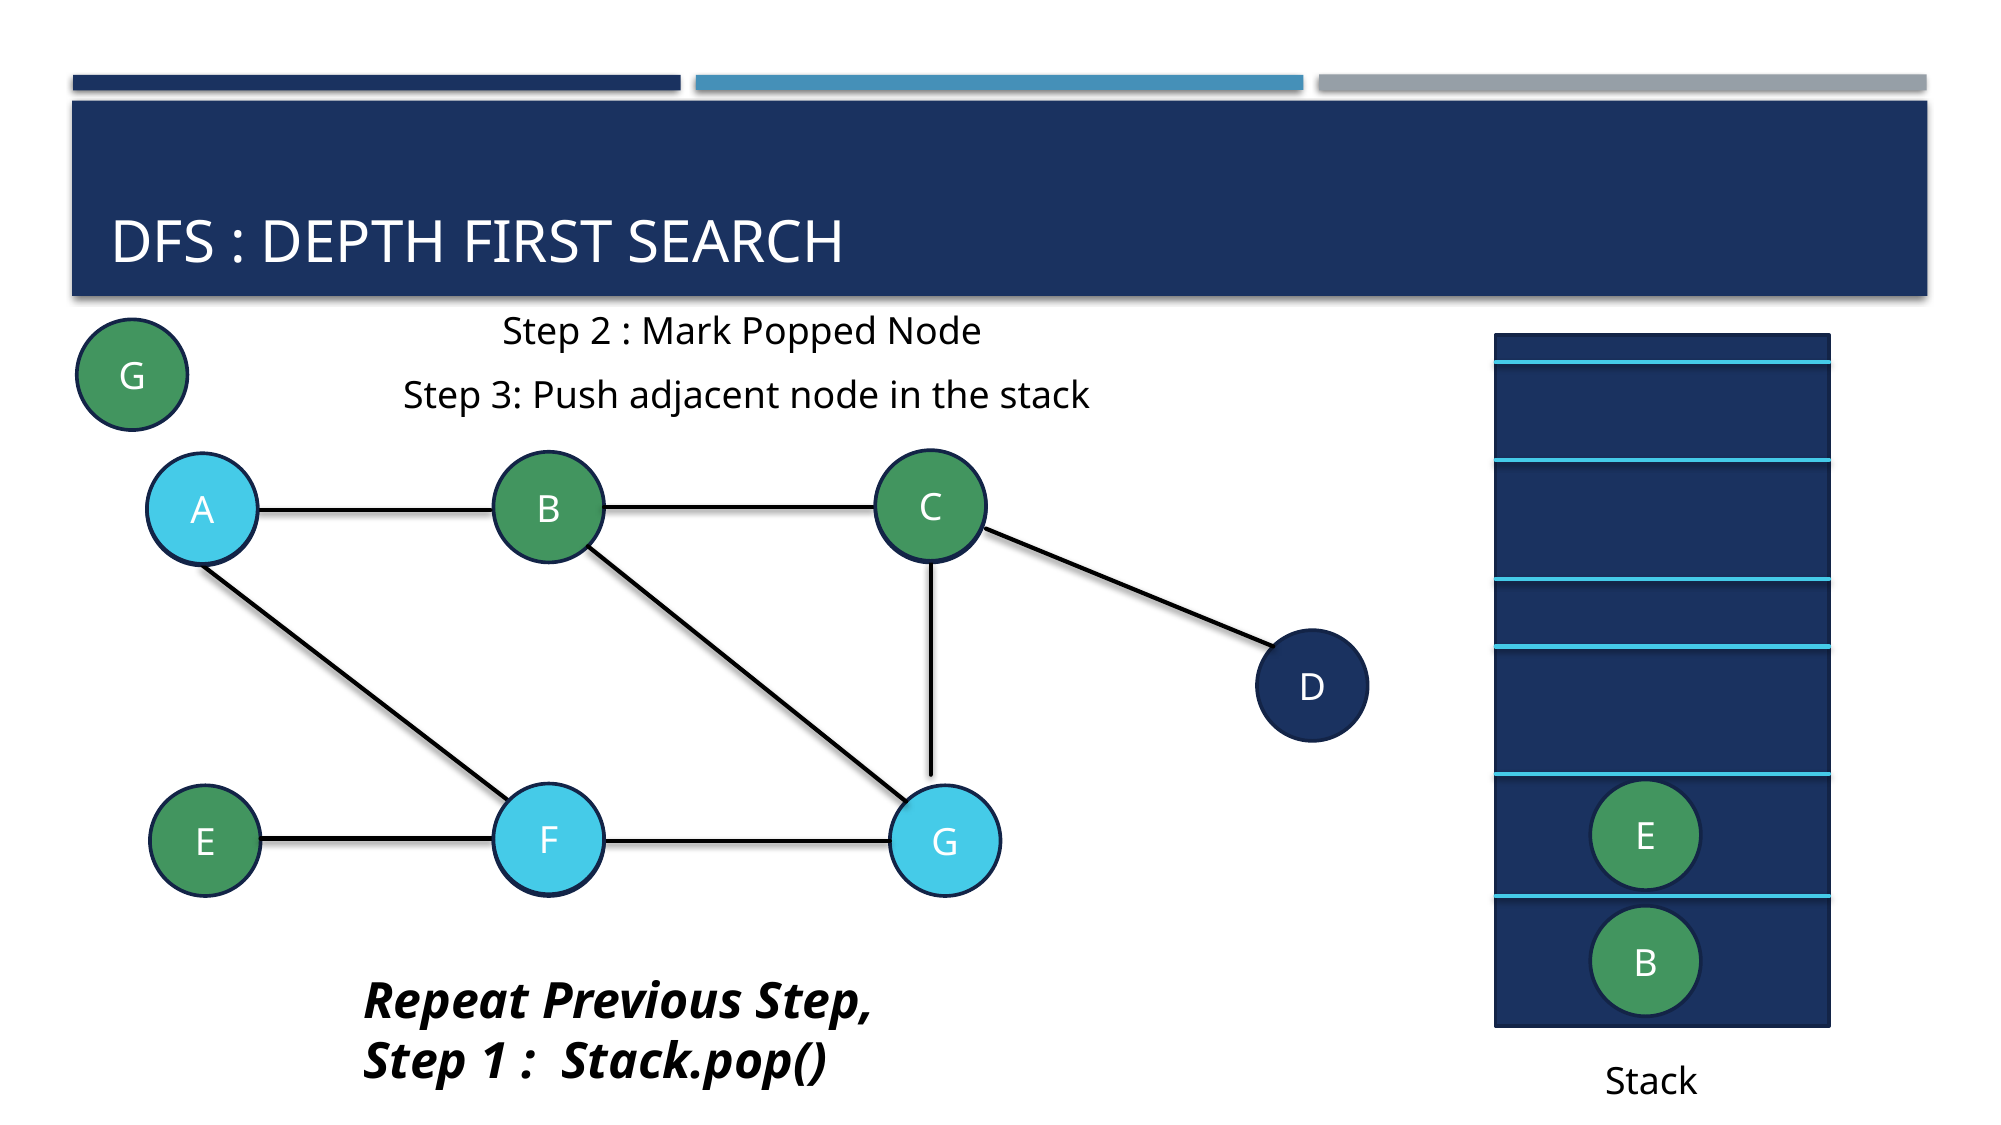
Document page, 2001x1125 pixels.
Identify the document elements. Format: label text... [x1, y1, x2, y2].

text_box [985, 528, 1274, 647]
text_box E [148, 784, 263, 898]
text_box [1494, 372, 1831, 457]
text_box [1494, 657, 1831, 771]
text_box Stack [1590, 1049, 1799, 1109]
text_box B [491, 449, 606, 565]
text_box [201, 564, 511, 802]
text_box G [74, 317, 190, 432]
text_box [1494, 333, 1831, 359]
text_box [1494, 590, 1831, 644]
text_box [1656, 784, 1831, 893]
text_box C [873, 448, 988, 563]
text_box B [1588, 905, 1703, 1019]
text_box A [145, 451, 260, 566]
text_box G [888, 783, 1003, 898]
title Dfs : depth first search [95, 115, 1905, 282]
text_box F [491, 781, 606, 897]
text_box Step 2 : Mark Popped Node [487, 299, 998, 360]
text_box D [1255, 628, 1370, 743]
text_box [1494, 906, 1831, 1028]
text_box E [1588, 783, 1703, 892]
text_box Repeat Previous Step, Step 1 : Stack.pop() [348, 961, 903, 1096]
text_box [587, 545, 907, 803]
text_box [1494, 784, 1635, 893]
text_box [1494, 471, 1831, 576]
text_box Step 3: Push adjacent node in the stack [388, 363, 1106, 424]
